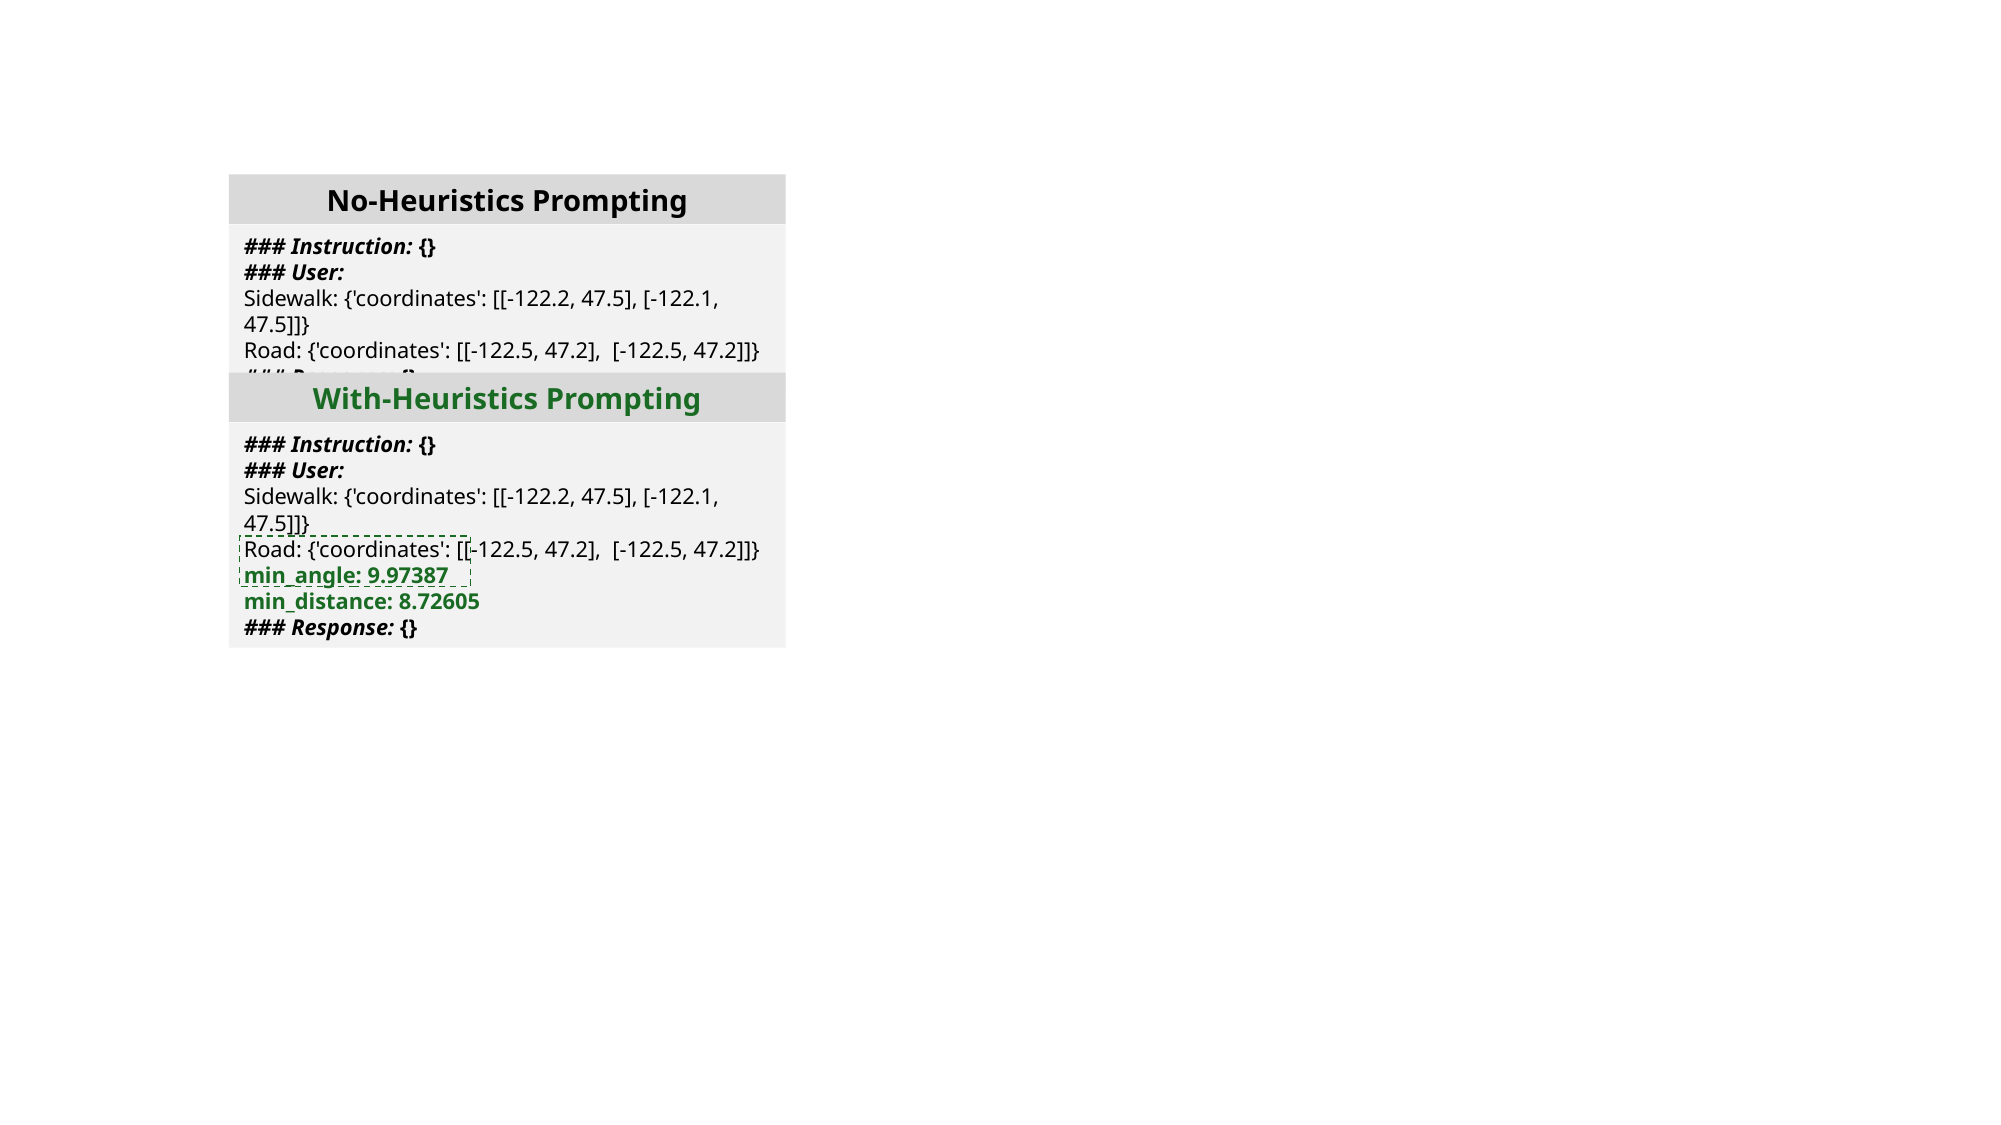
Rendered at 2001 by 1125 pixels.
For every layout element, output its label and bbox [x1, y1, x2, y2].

text_box [228, 173, 787, 625]
